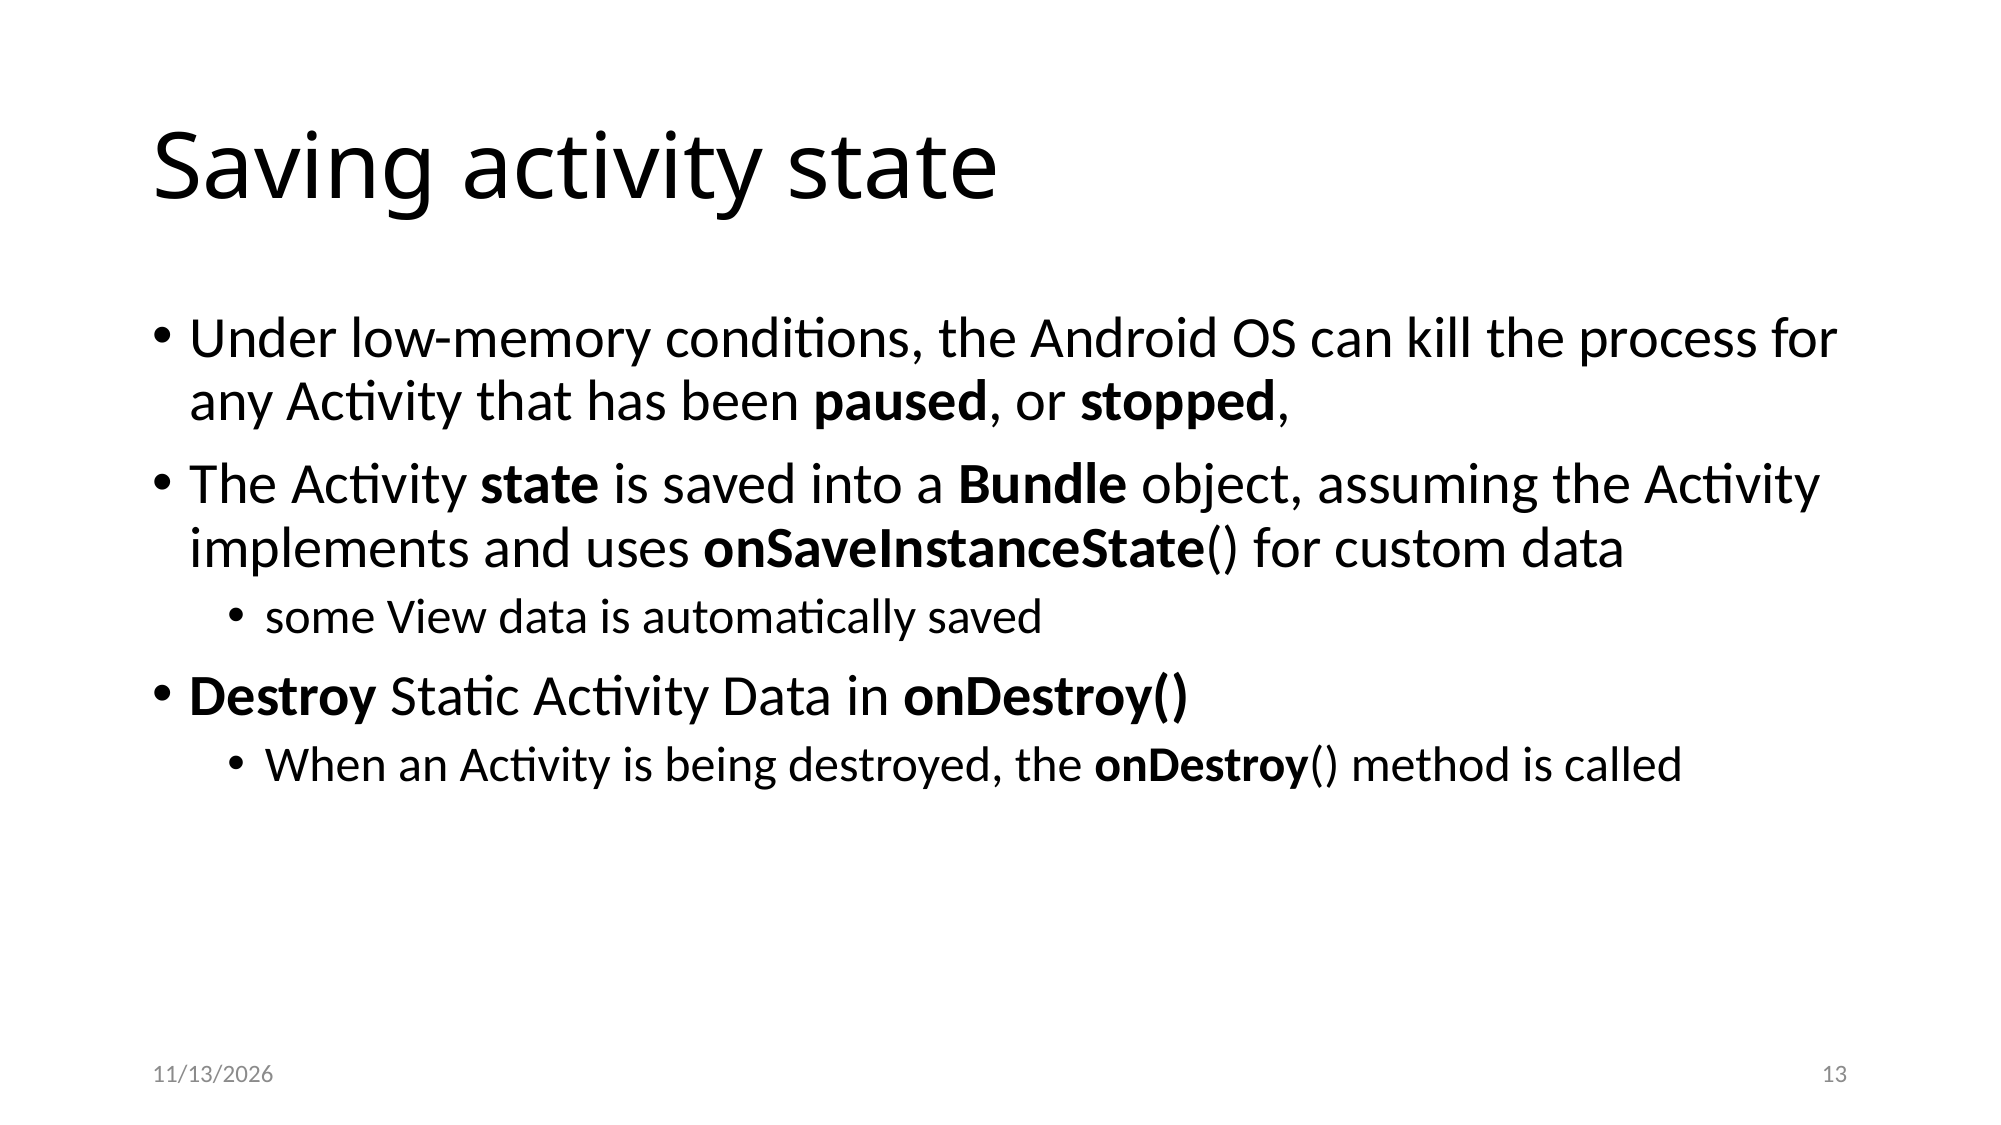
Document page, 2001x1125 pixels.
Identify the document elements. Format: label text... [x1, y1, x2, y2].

slide_number 13 [1412, 1042, 1863, 1103]
title Saving activity state [137, 59, 1863, 278]
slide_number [137, 1042, 588, 1103]
list Under low-memory conditions, the Android OS can kill the process for any Activity that has been paused, or stopped, The Activity state is saved into a Bundle object, assuming the Activity implements and uses onSaveInstanceState() for custom data some View data is automatically saved Destroy Static Activity Data in onDestroy() When an Activity is being destroyed, the onDestroy() method is called [137, 299, 1863, 1014]
